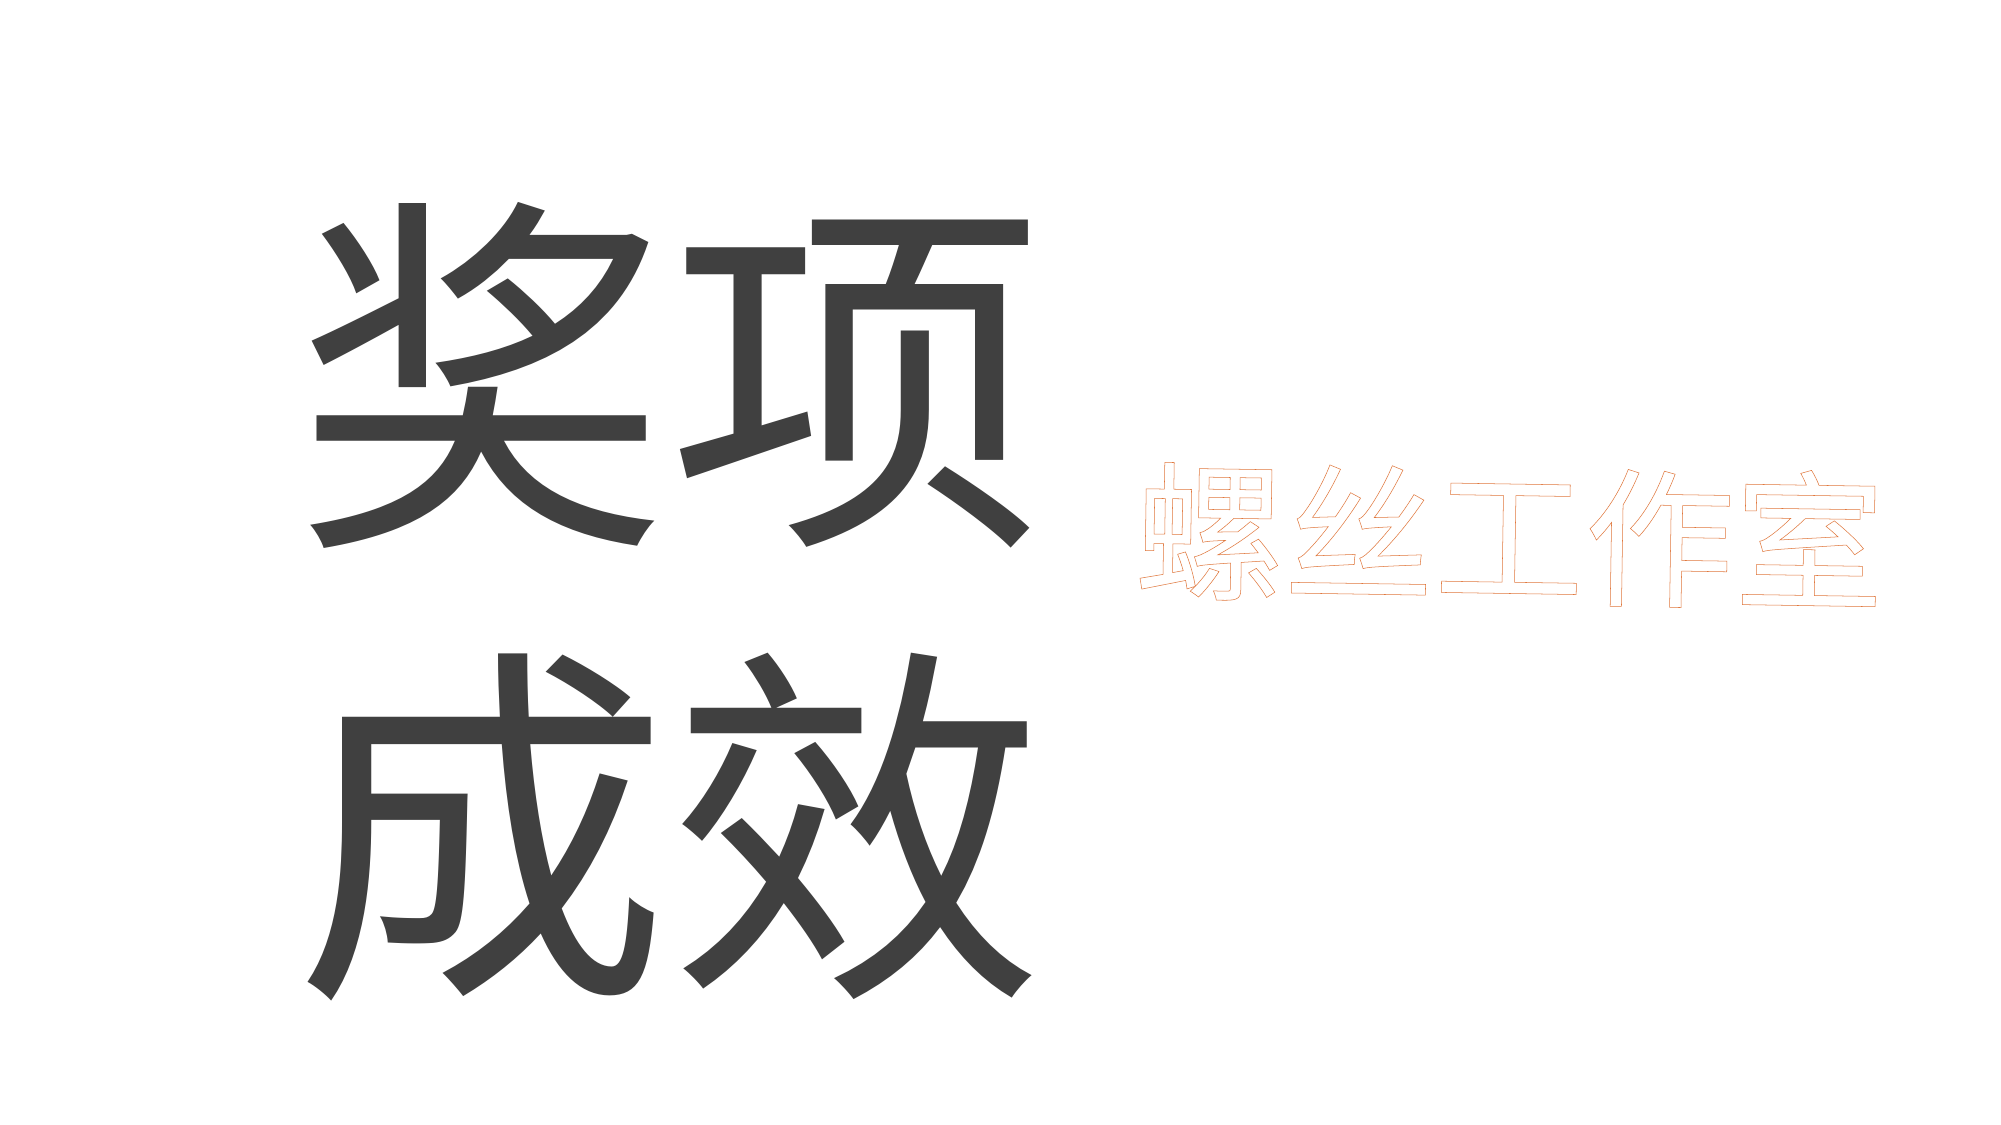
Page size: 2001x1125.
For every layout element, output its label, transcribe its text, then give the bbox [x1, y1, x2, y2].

text_box 螺丝工作室 [1118, 429, 1966, 640]
text_box 奖项 成效 [279, 136, 1815, 1052]
